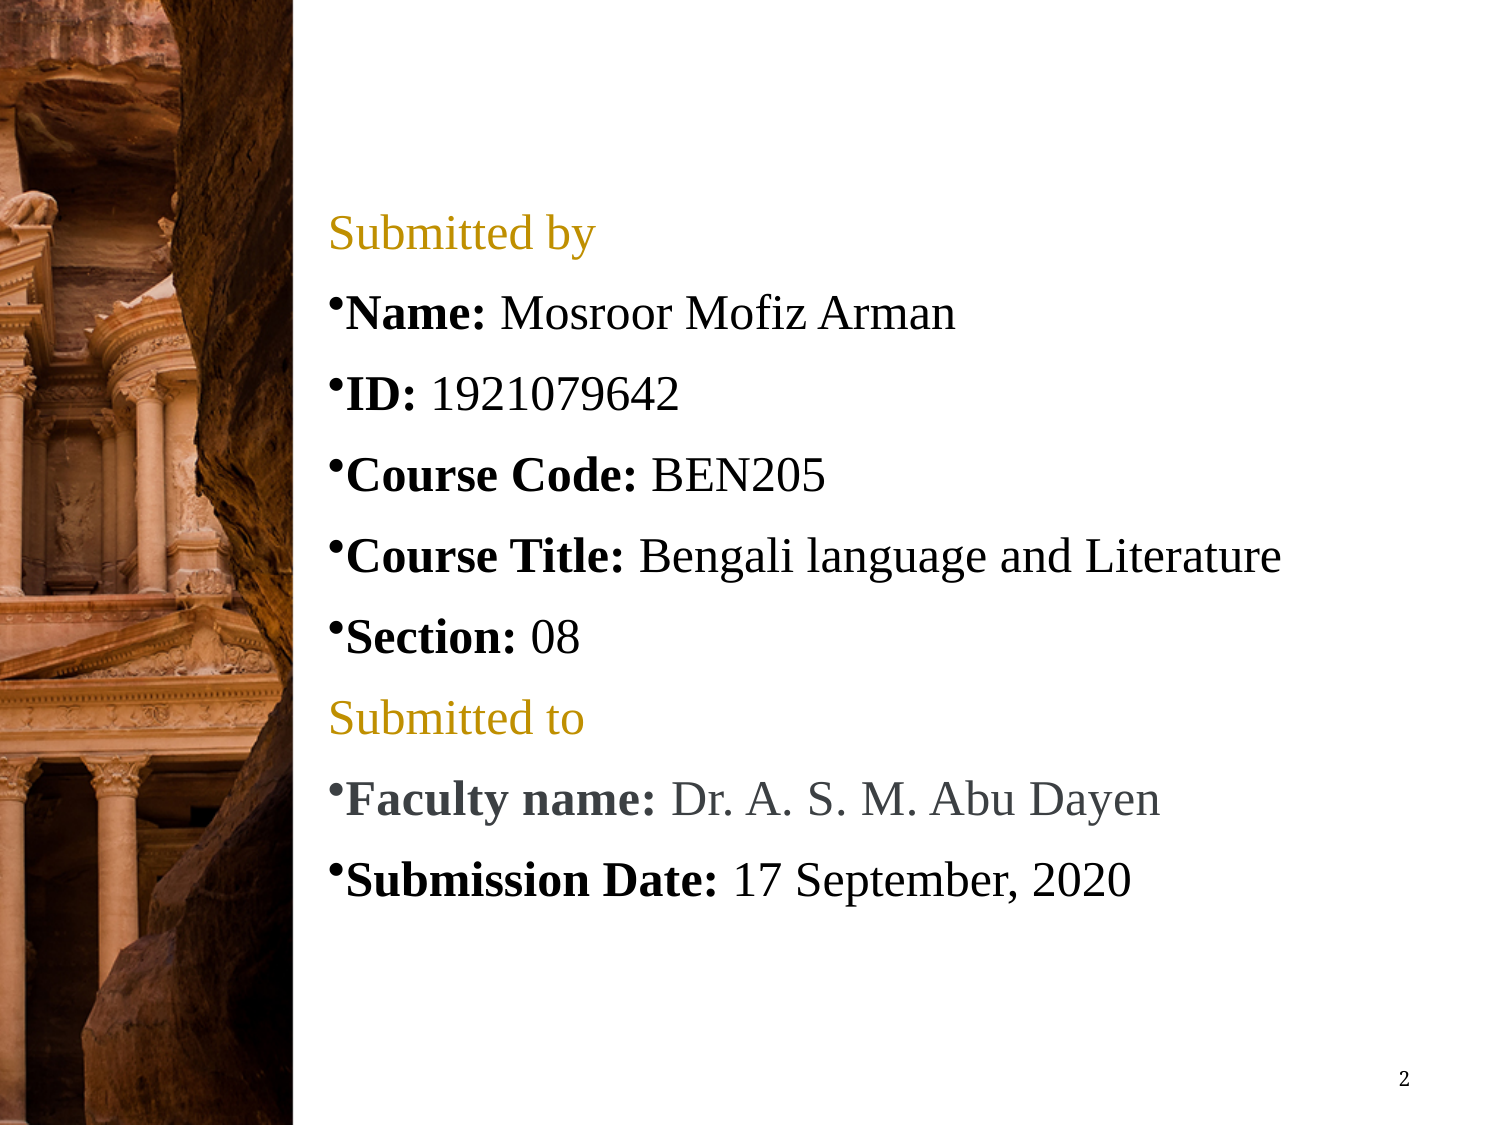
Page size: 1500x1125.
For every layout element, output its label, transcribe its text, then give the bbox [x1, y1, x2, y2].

list Submitted by Name: Mosroor Mofiz Arman ID: 1921079642 Course Code: BEN205 Course Title: Bengali language and Literature Section: 08 Submitted to Faculty name: Dr. A. S. M. Abu Dayen Submission Date: 17 September, 2020 [312, 187, 1436, 1103]
picture [0, 0, 1500, 1125]
